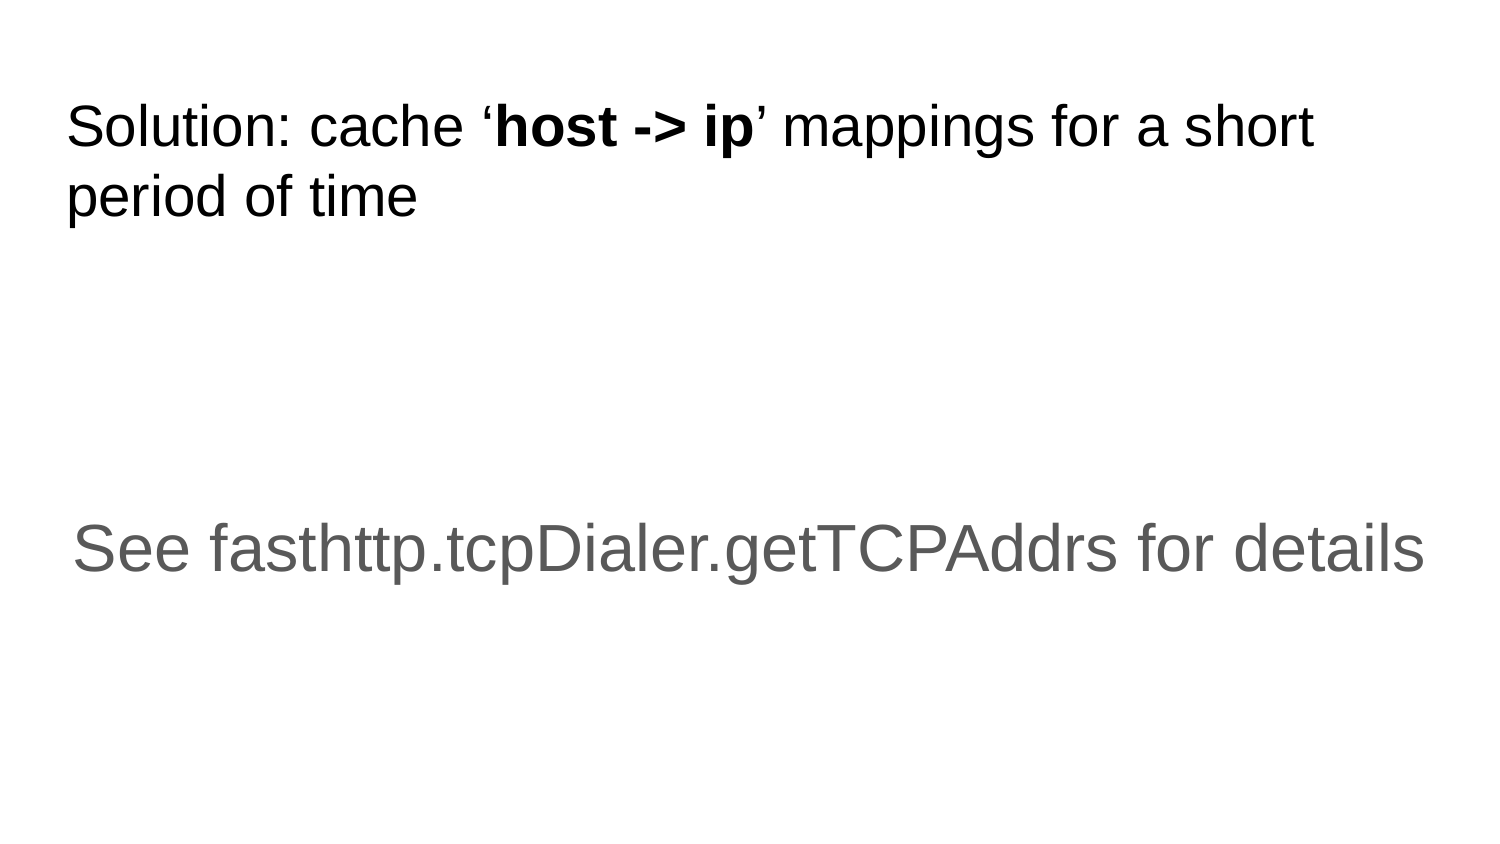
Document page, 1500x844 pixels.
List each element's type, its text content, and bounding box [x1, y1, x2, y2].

title Solution: cache ‘host -> ip’ mappings for a short period of time [51, 72, 1449, 258]
list See fasthttp.tcpDialer.getTCPAddrs for details [51, 258, 1449, 820]
